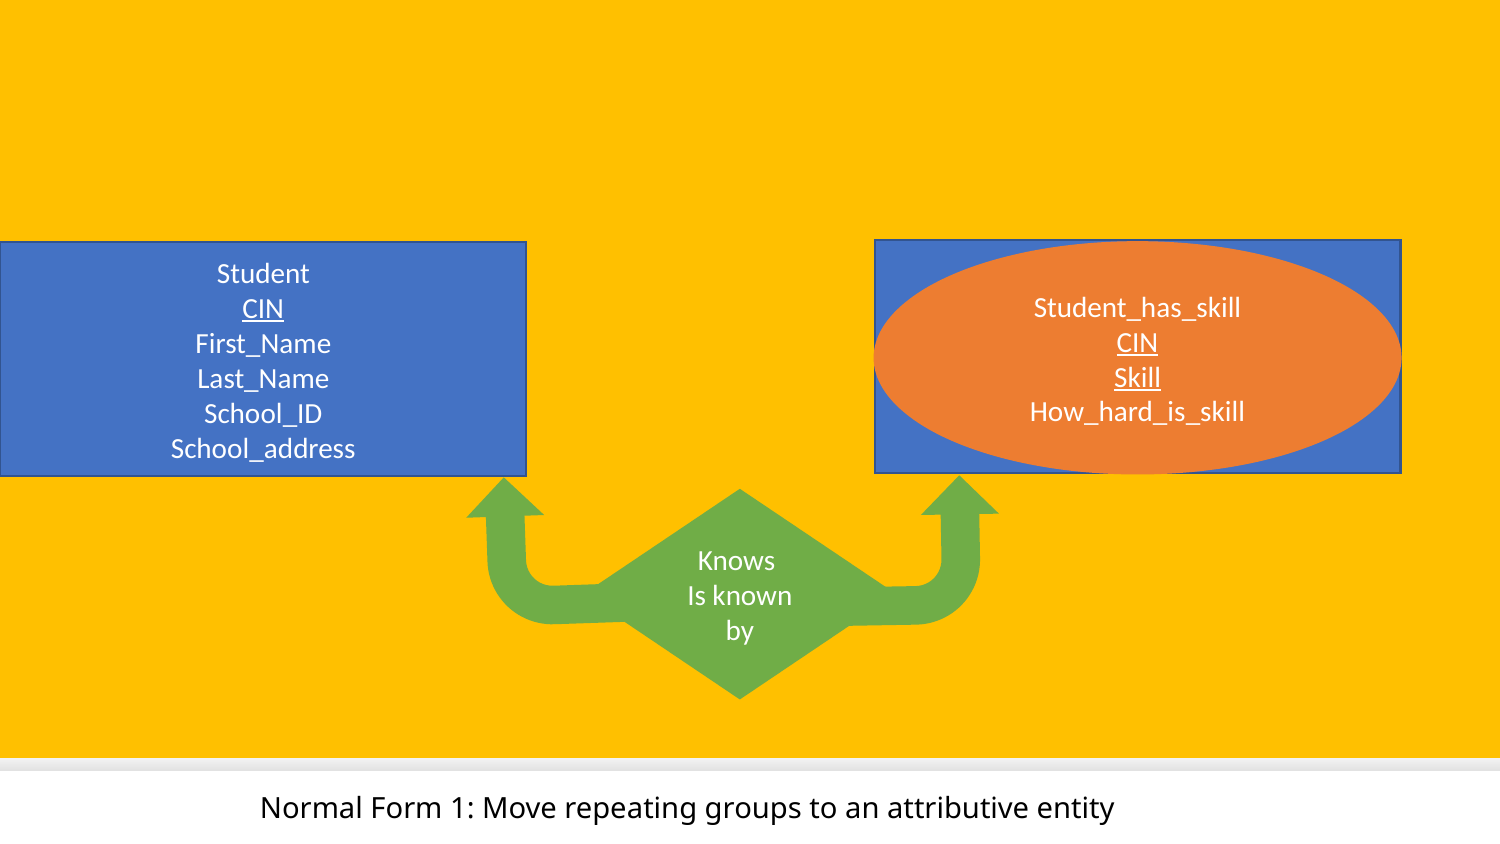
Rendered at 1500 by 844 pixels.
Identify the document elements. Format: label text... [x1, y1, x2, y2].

text_box [845, 475, 999, 626]
text_box [874, 370, 1095, 474]
text_box Knows Is known by [583, 488, 885, 700]
text_box [1180, 366, 1402, 474]
list Normal Form 1: Move repeating groups to an attributive entity [0, 770, 1375, 844]
text_box [874, 239, 1402, 350]
text_box Student CIN First_Name Last_Name School_ID School_address [0, 241, 527, 477]
text_box [466, 477, 623, 625]
text_box Student_has_skill CIN Skill How_hard_is_skill [873, 241, 1402, 475]
